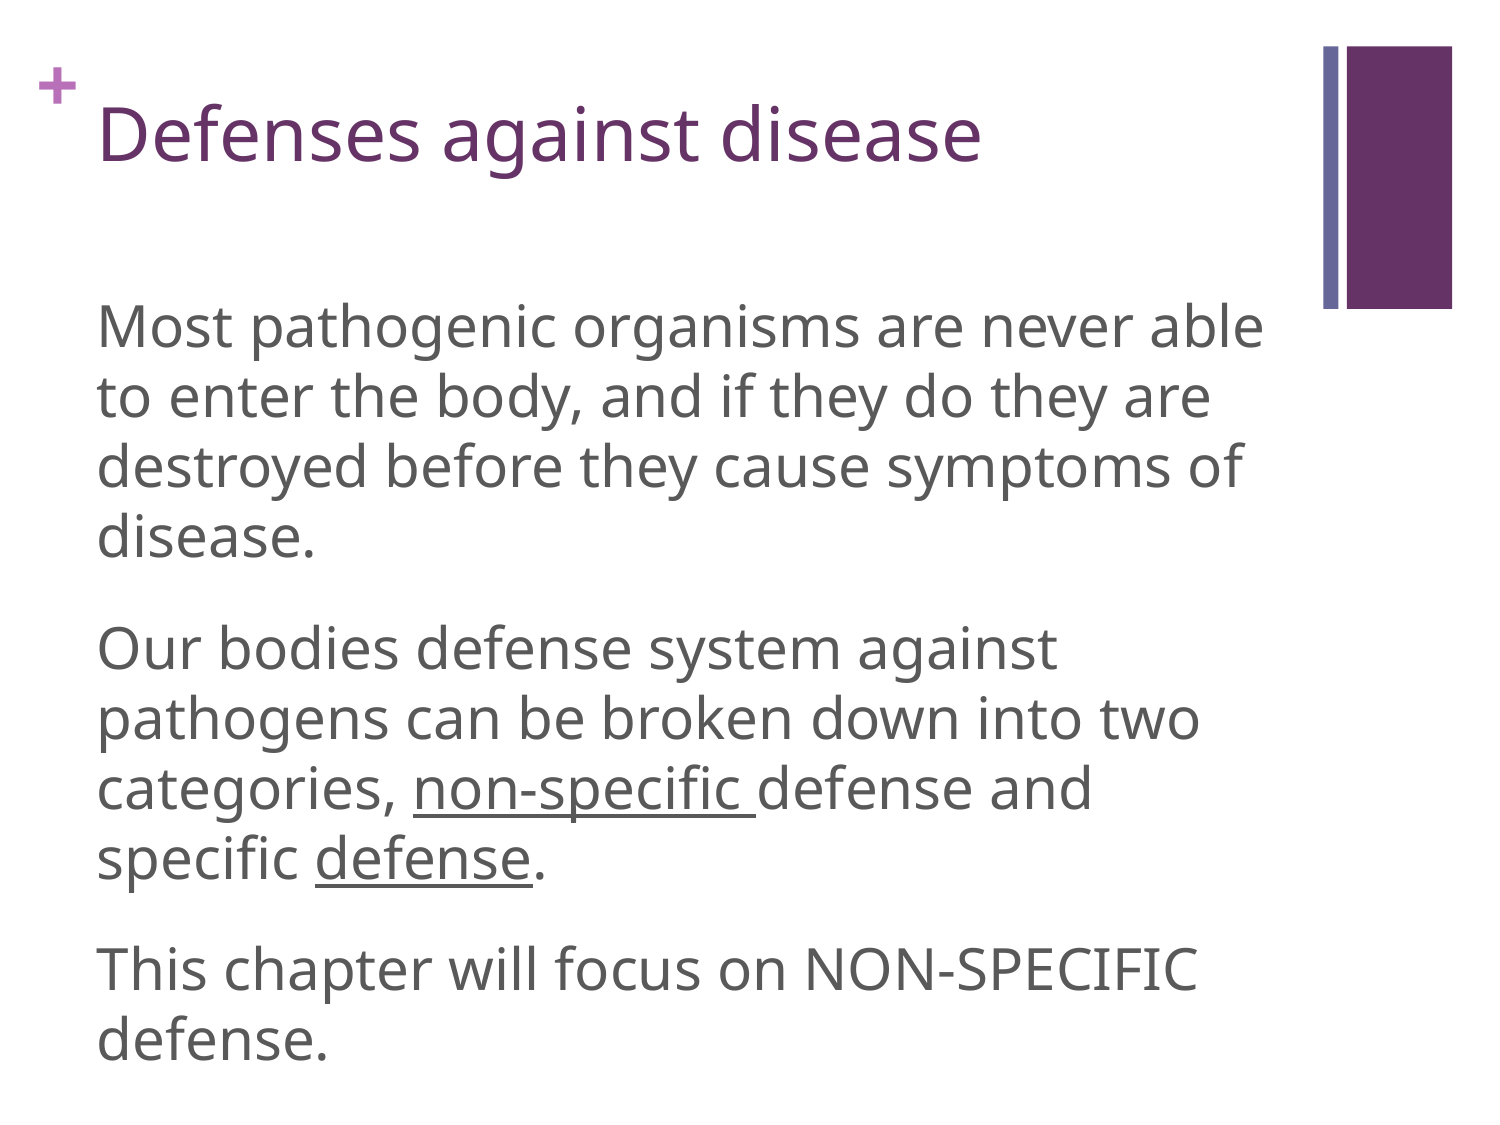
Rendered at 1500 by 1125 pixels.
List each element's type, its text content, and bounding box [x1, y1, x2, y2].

list Most pathogenic organisms are never able to enter the body, and if they do they are destroyed before they cause symptoms of disease. Our bodies defense system against pathogens can be broken down into two categories, non-specific defense and specific defense. This chapter will focus on NON-SPECIFIC defense. [81, 281, 1291, 1005]
title Defenses against disease [81, 79, 1322, 263]
